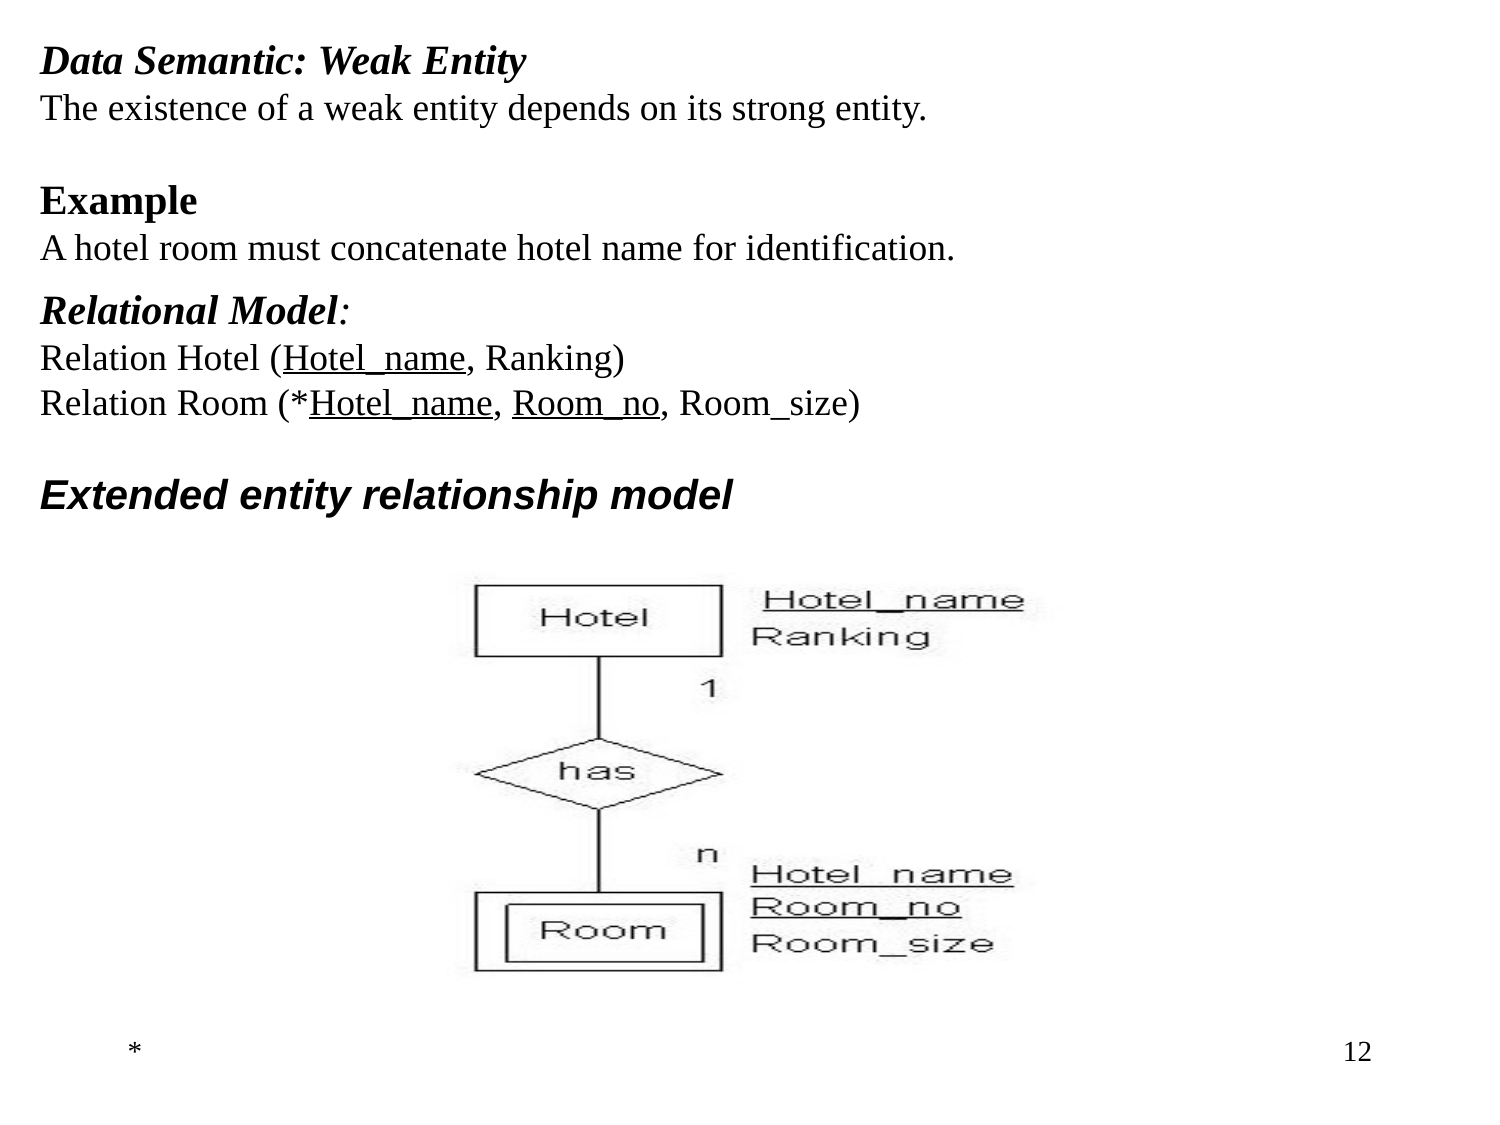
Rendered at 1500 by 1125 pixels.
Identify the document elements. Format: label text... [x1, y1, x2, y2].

picture [349, 560, 1151, 1013]
text_box * [112, 1024, 425, 1100]
text_box ‹#› [1074, 1024, 1388, 1100]
text_box Data Semantic: Weak Entity The existence of a weak entity depends on its strong entity. Example A hotel room must concatenate hotel name for identification. [24, 25, 1488, 268]
text_box Relational Model: Relation Hotel (Hotel_name, Ranking) Relation Room (*Hotel_name, Room_no, Room_size) Extended entity relationship model [24, 275, 884, 526]
